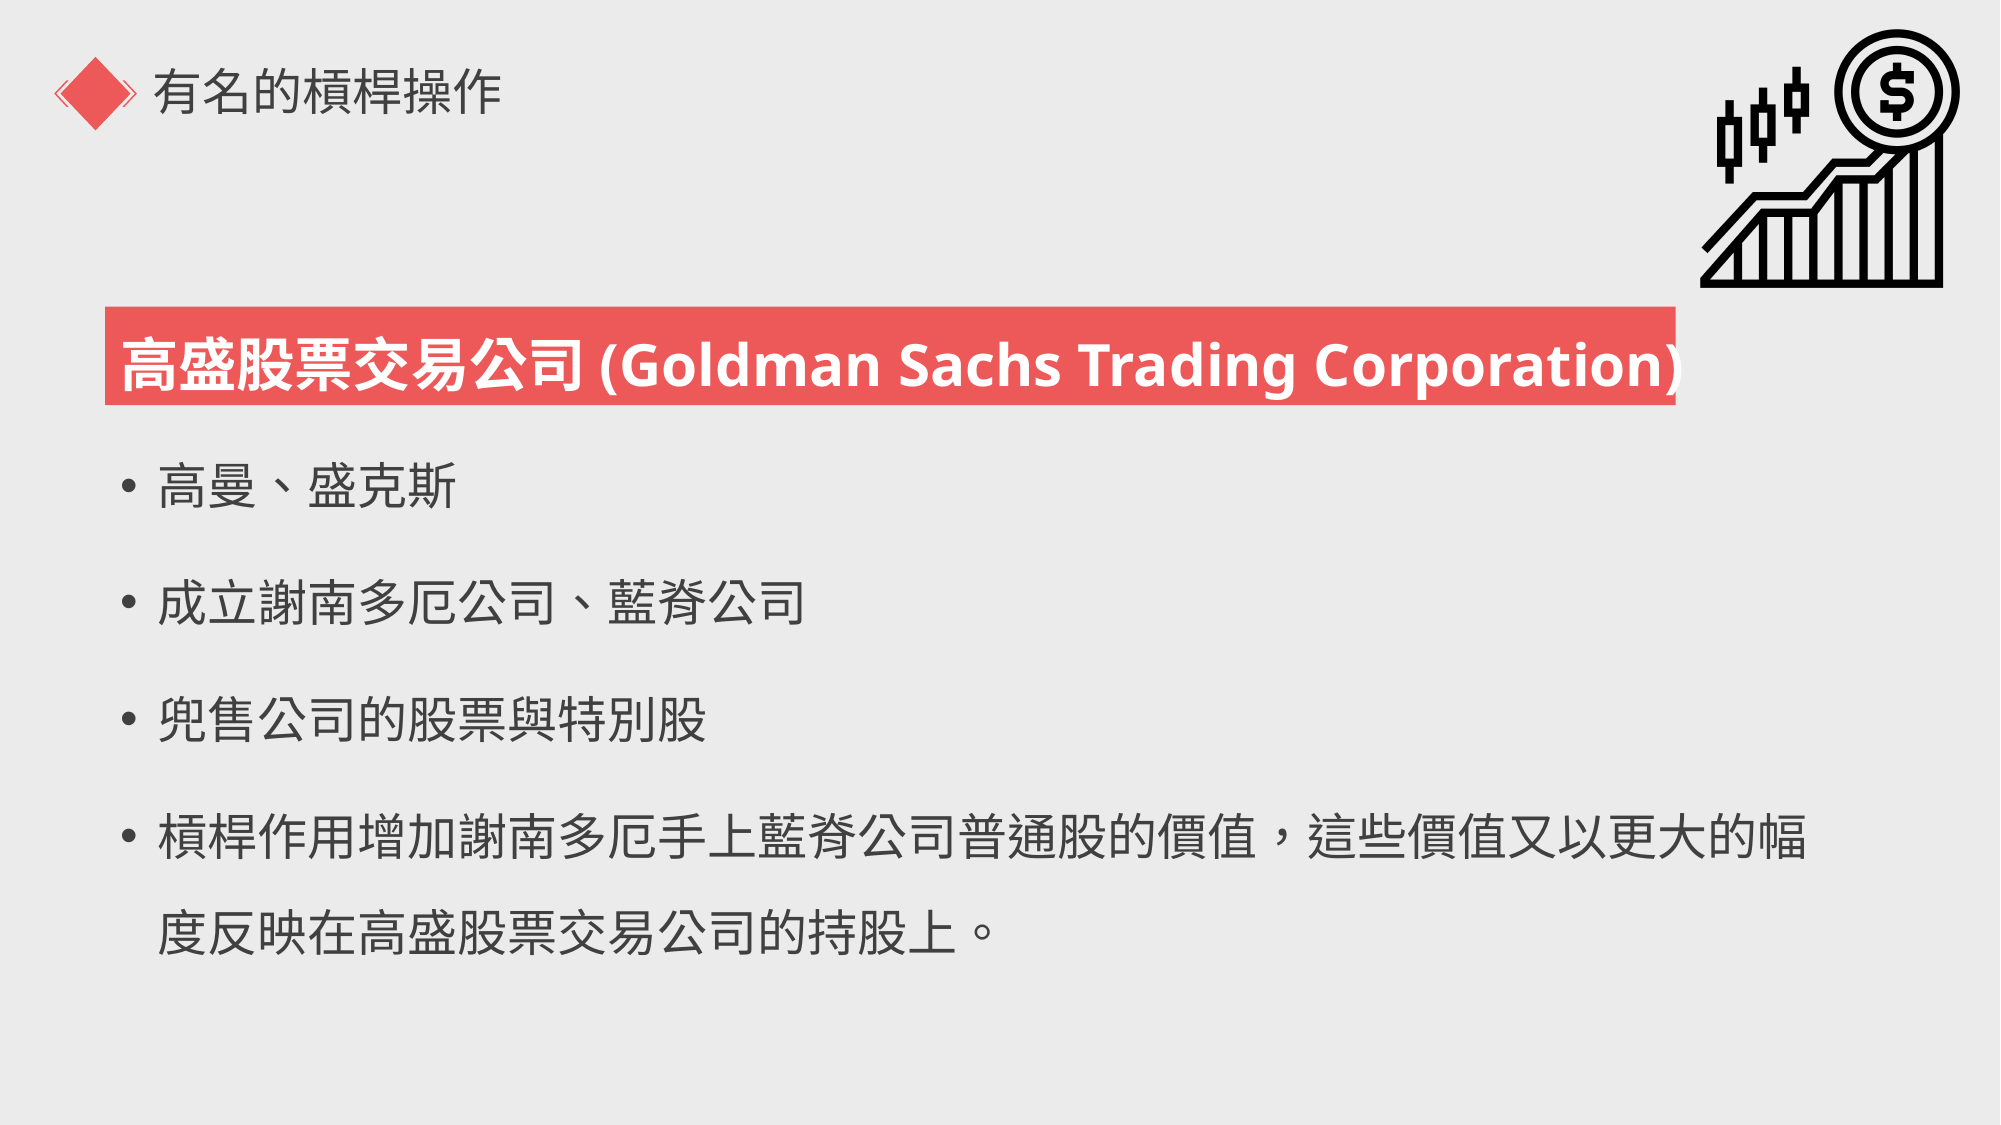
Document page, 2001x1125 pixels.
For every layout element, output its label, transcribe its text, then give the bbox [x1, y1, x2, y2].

text_box 有名的槓桿操作 [137, 59, 1696, 278]
text_box 高盛股票交易公司(Goldman Sachs Trading Corporation) 高曼、盛克斯 成立謝南多厄公司、藍脊公司 兜售公司的股票與特別股 槓桿作用增加謝南多厄手上藍脊公司普通股的價值，這些價值又以更大的幅度反映在高盛股票交易公司的持股上。 [105, 306, 1831, 1125]
picture [1696, 25, 1964, 293]
